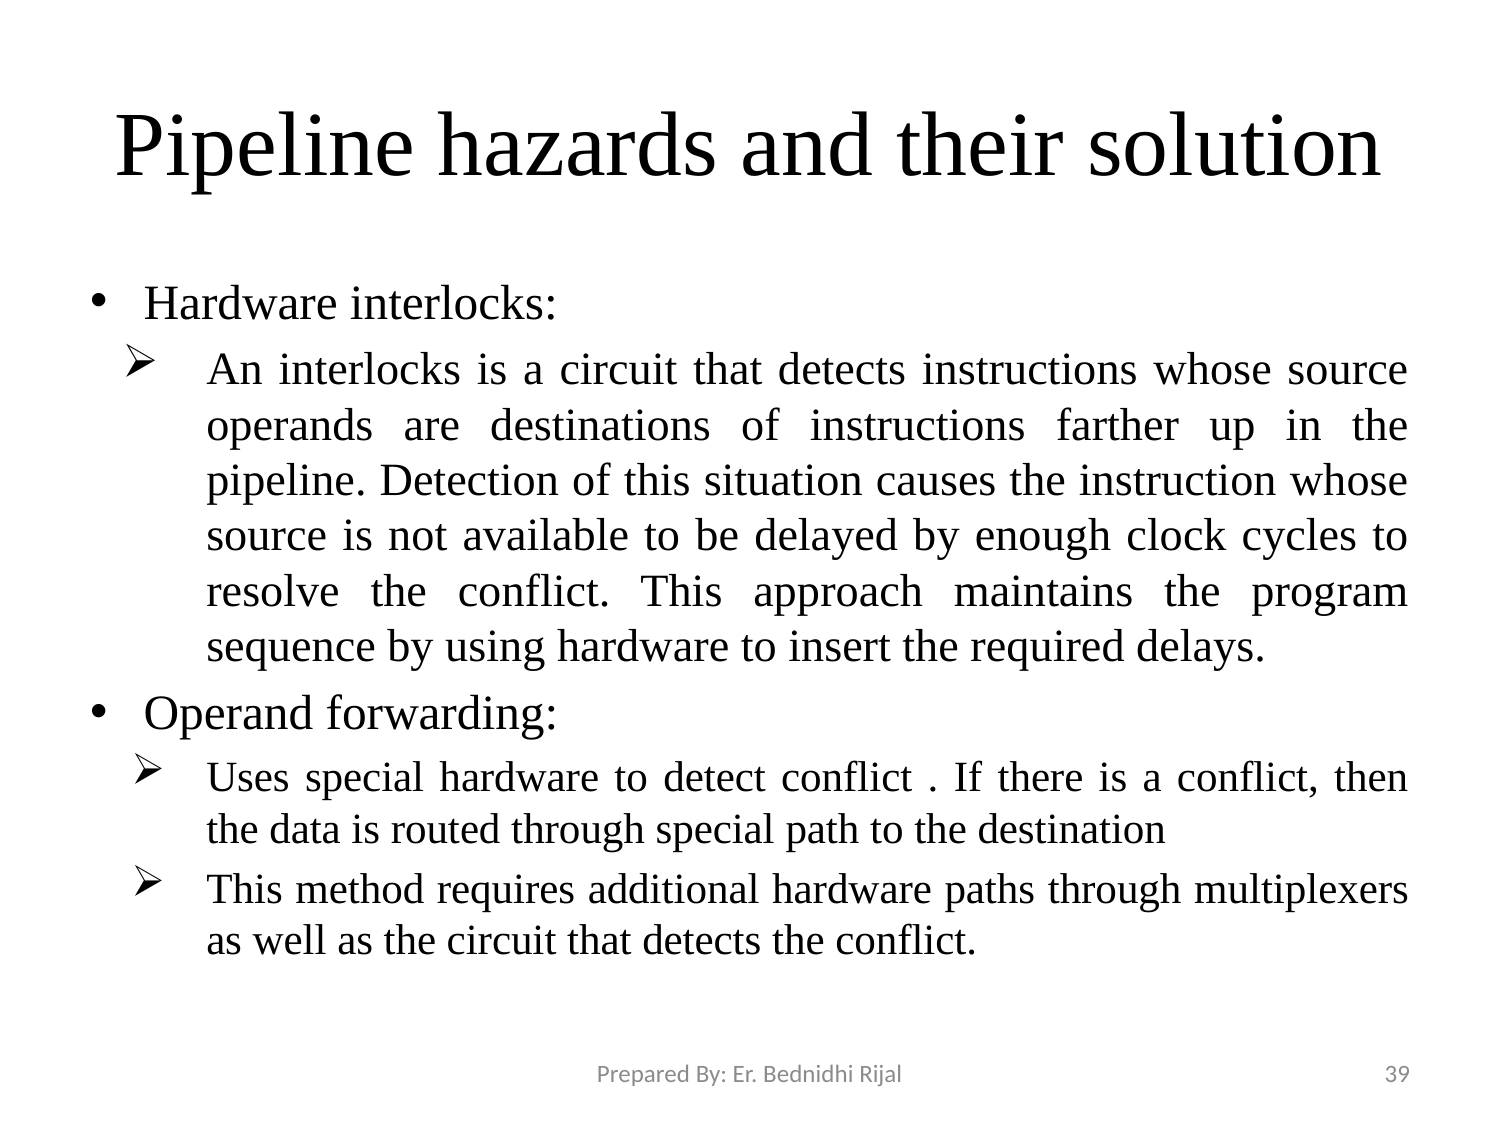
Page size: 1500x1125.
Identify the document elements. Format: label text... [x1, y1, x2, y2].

list Hardware interlocks: An interlocks is a circuit that detects instructions whose source operands are destinations of instructions farther up in the pipeline. Detection of this situation causes the instruction whose source is not available to be delayed by enough clock cycles to resolve the conflict. This approach maintains the program sequence by using hardware to insert the required delays. Operand forwarding: Uses special hardware to detect conflict . If there is a conflict, then the data is routed through special path to the destination This method requires additional hardware paths through multiplexers as well as the circuit that detects the conflict. [75, 262, 1425, 1005]
footer Prepared By: Er. Bednidhi Rijal [512, 1042, 988, 1103]
title Pipeline hazards and their solution [75, 45, 1425, 233]
slide_number 39 [1074, 1042, 1425, 1103]
